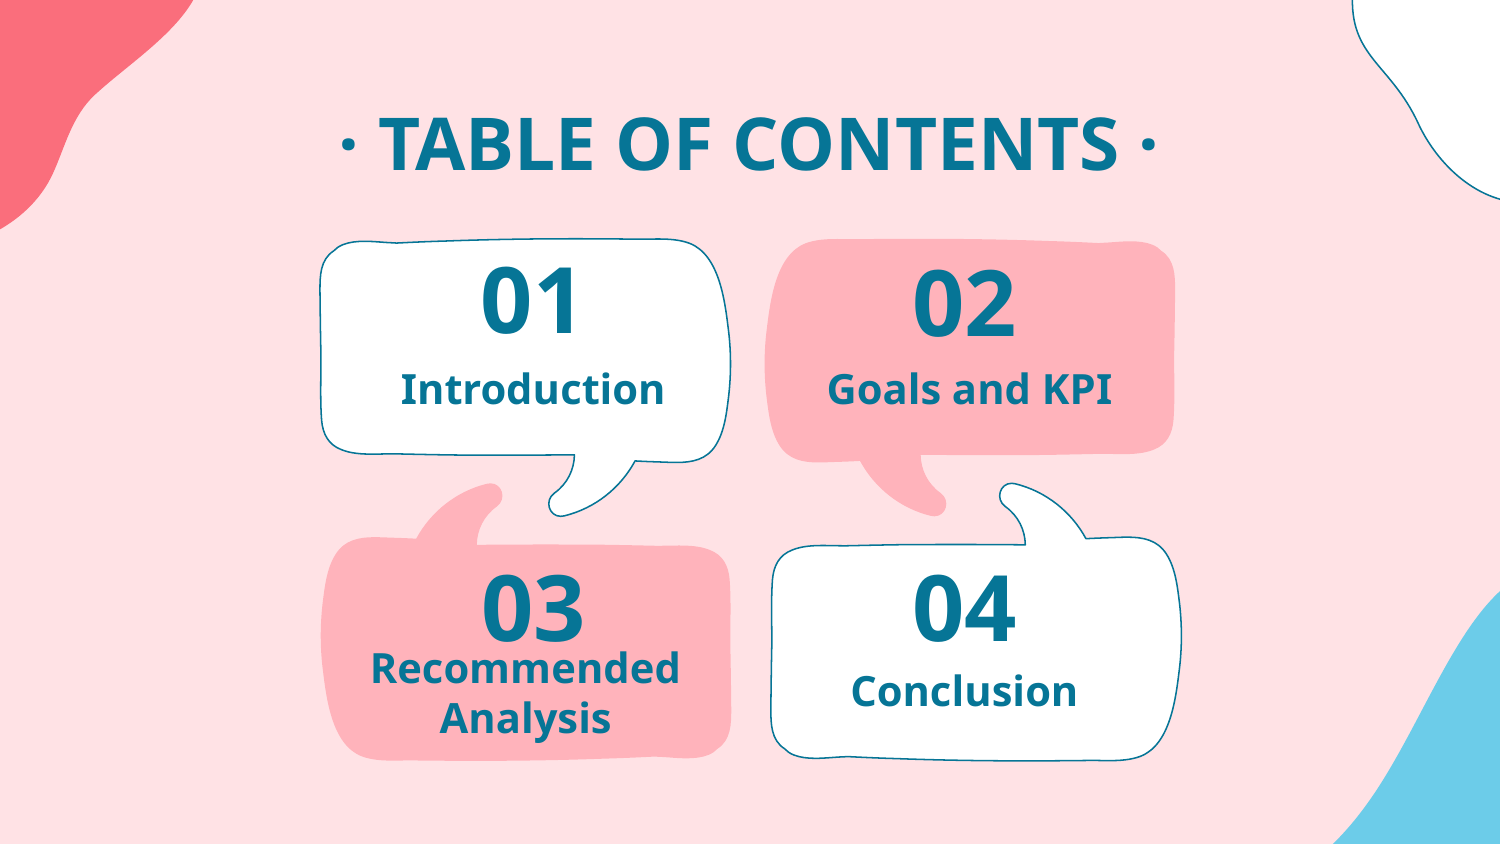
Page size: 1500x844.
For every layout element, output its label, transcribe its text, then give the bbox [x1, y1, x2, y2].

title 03 [406, 552, 661, 626]
title 04 [837, 552, 1092, 649]
title · TABLE OF CONTENTS · [98, 82, 1401, 177]
text_box [319, 241, 406, 348]
text_box [767, 408, 1175, 517]
title 02 [837, 246, 1092, 348]
subtitle Goals and KPI [761, 348, 1178, 408]
text_box [320, 483, 732, 761]
subtitle Introduction [319, 348, 747, 408]
subtitle Recommended Analysis [330, 626, 721, 732]
text_box [320, 408, 728, 517]
title 01 [406, 241, 661, 348]
text_box [771, 483, 1182, 673]
text_box [770, 709, 1173, 761]
text_box [446, 238, 731, 348]
text_box [765, 238, 1176, 348]
subtitle Conclusion [751, 649, 1179, 709]
